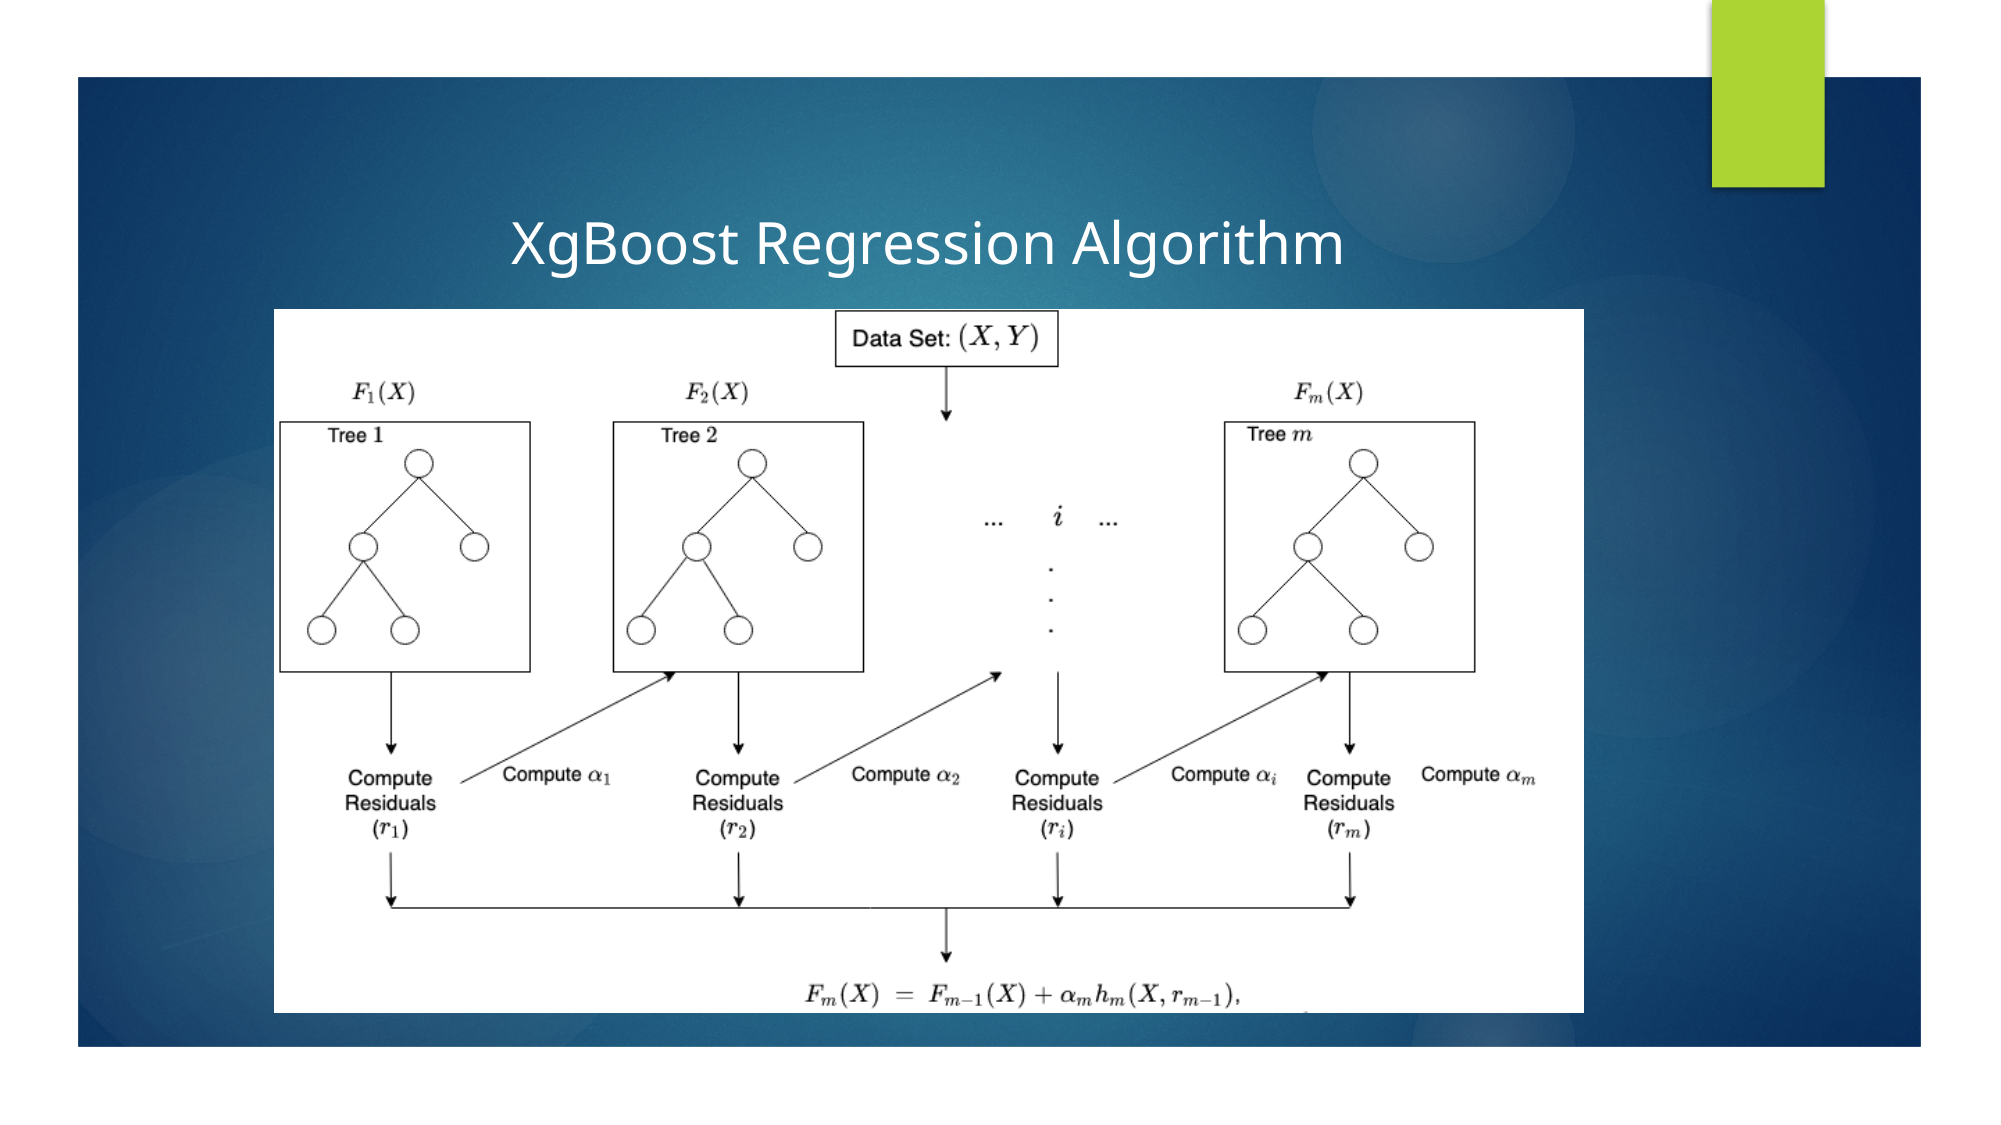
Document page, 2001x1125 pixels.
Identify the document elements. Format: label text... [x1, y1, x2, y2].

text_box XgBoost Regression Algorithm [497, 198, 1638, 284]
picture [274, 309, 1584, 1014]
